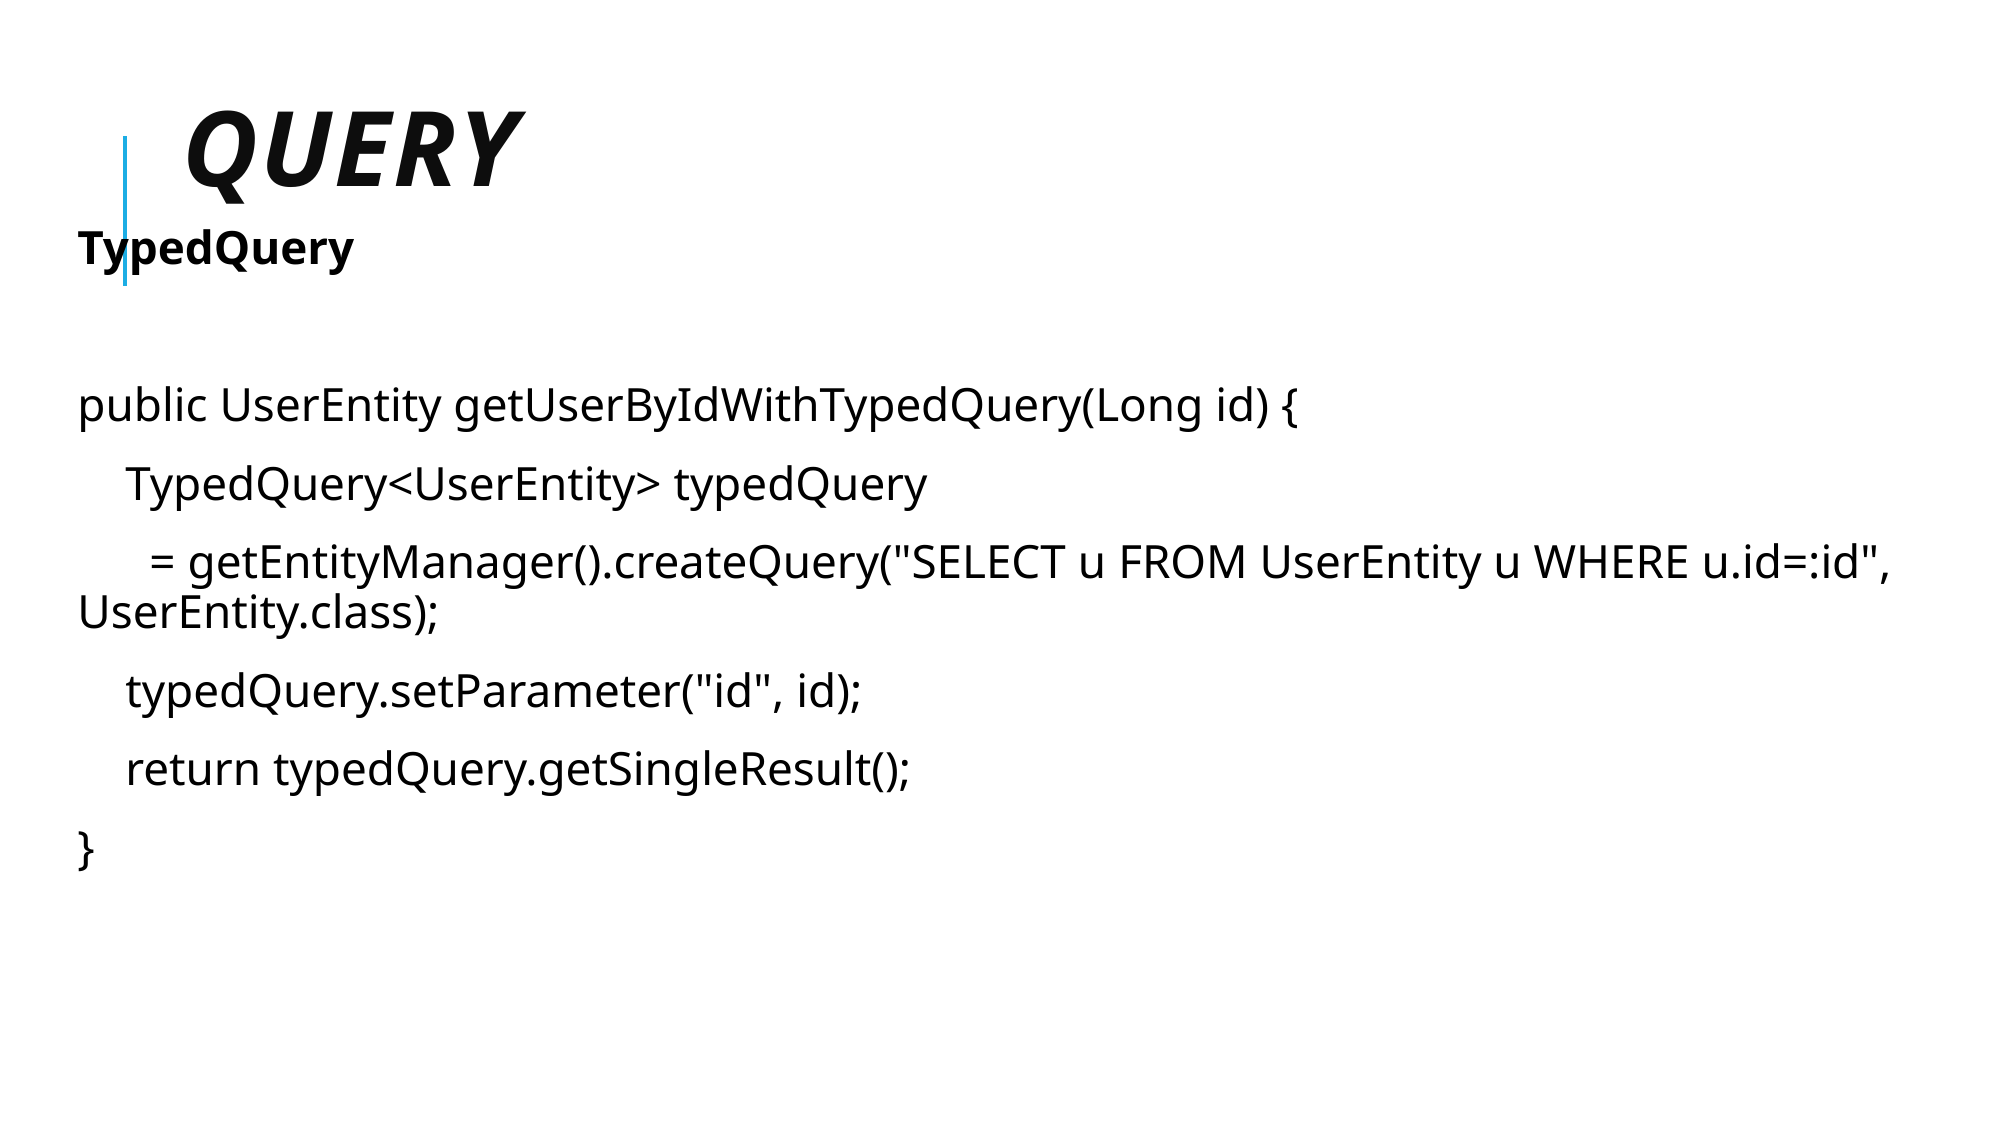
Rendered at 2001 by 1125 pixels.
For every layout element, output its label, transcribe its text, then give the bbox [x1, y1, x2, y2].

list TypedQuery public UserEntity getUserByIdWithTypedQuery(Long id) { TypedQuery<UserEntity> typedQuery = getEntityManager().createQuery("SELECT u FROM UserEntity u WHERE u.id=:id", UserEntity.class); typedQuery.setParameter("id", id); return typedQuery.getSingleResult(); } [54, 217, 2000, 1035]
title Query [168, 96, 1763, 217]
